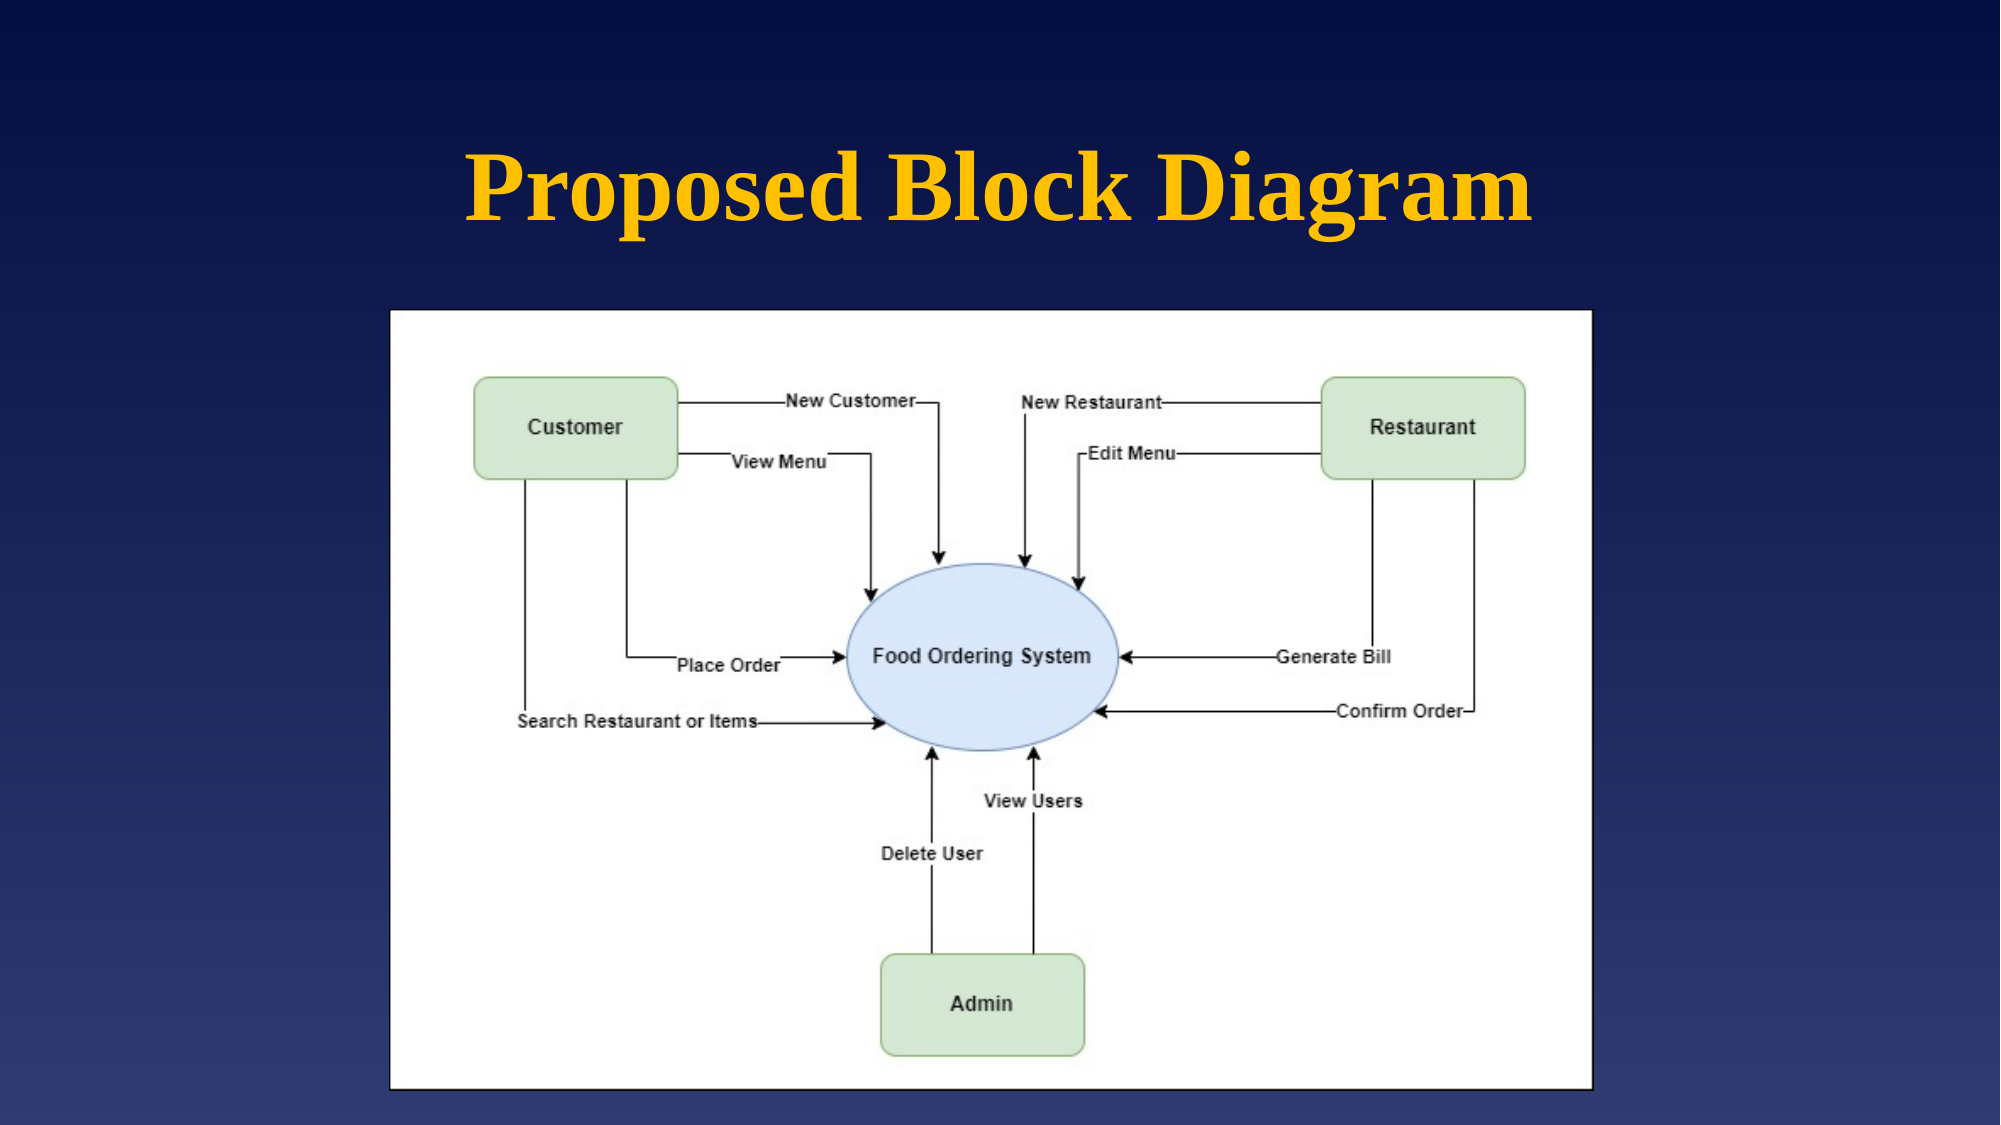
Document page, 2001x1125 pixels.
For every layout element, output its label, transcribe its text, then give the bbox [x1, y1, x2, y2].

picture [389, 308, 1595, 1091]
title Proposed Block Diagram [156, 118, 1844, 244]
